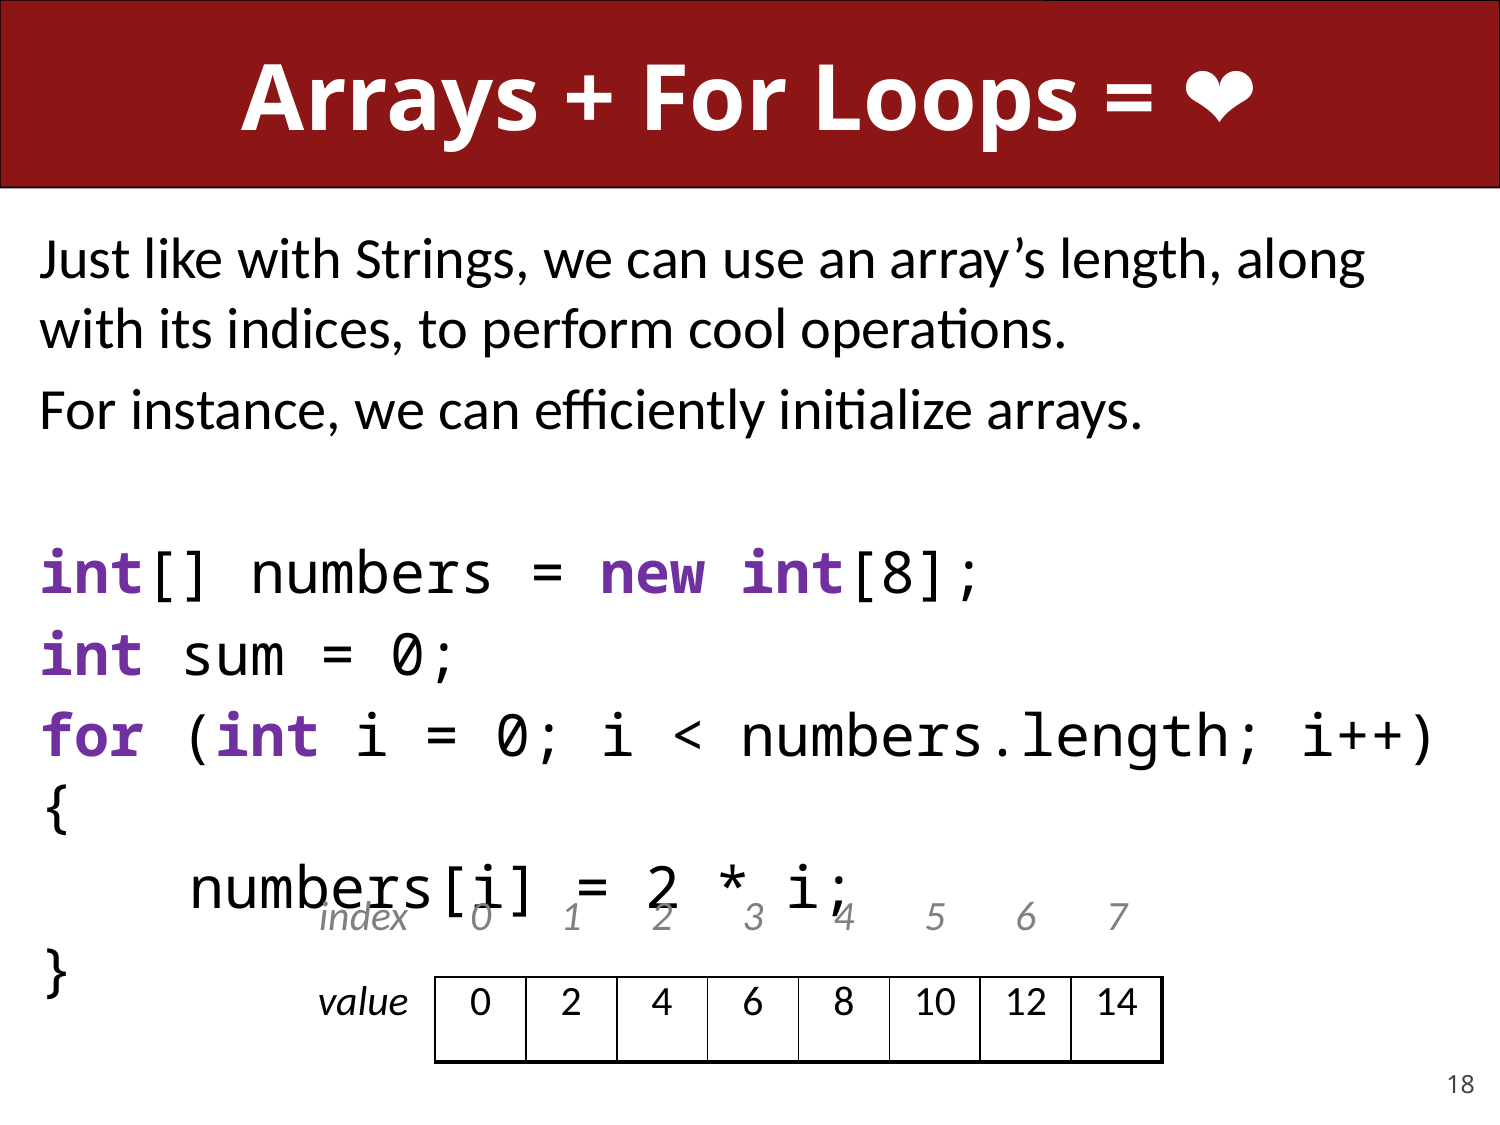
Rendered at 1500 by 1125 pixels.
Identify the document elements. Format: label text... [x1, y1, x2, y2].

table_cell 10 [890, 978, 979, 1060]
table_header 6 [980, 892, 1071, 976]
table_header 0 [435, 892, 526, 976]
table_cell 0 [436, 978, 525, 1060]
table_cell value [292, 977, 434, 1062]
table_header 3 [708, 892, 798, 976]
table_header index [292, 892, 435, 977]
table_cell 8 [799, 978, 889, 1060]
table_header 1 [526, 892, 617, 976]
table_header 5 [890, 892, 980, 976]
table_cell 12 [981, 978, 1070, 1060]
table_cell 4 [618, 978, 707, 1060]
list Just like with Strings, we can use an array’s length, along with its indices, to perform cool operations. For instance, we can efficiently initialize arrays. int[] numbers = new int[8]; int sum = 0; for (int i = 0; i < numbers.length; i++) { numbers[i] = 2 * i; } [24, 212, 1475, 1063]
table_cell 6 [708, 978, 798, 1060]
table_header 7 [1071, 892, 1162, 976]
table_header 4 [798, 892, 890, 976]
table_cell 2 [527, 978, 616, 1060]
title Arrays + For Loops = ❤️ [75, 0, 1425, 188]
table_cell 14 [1072, 978, 1160, 1060]
table_header 2 [617, 892, 708, 976]
